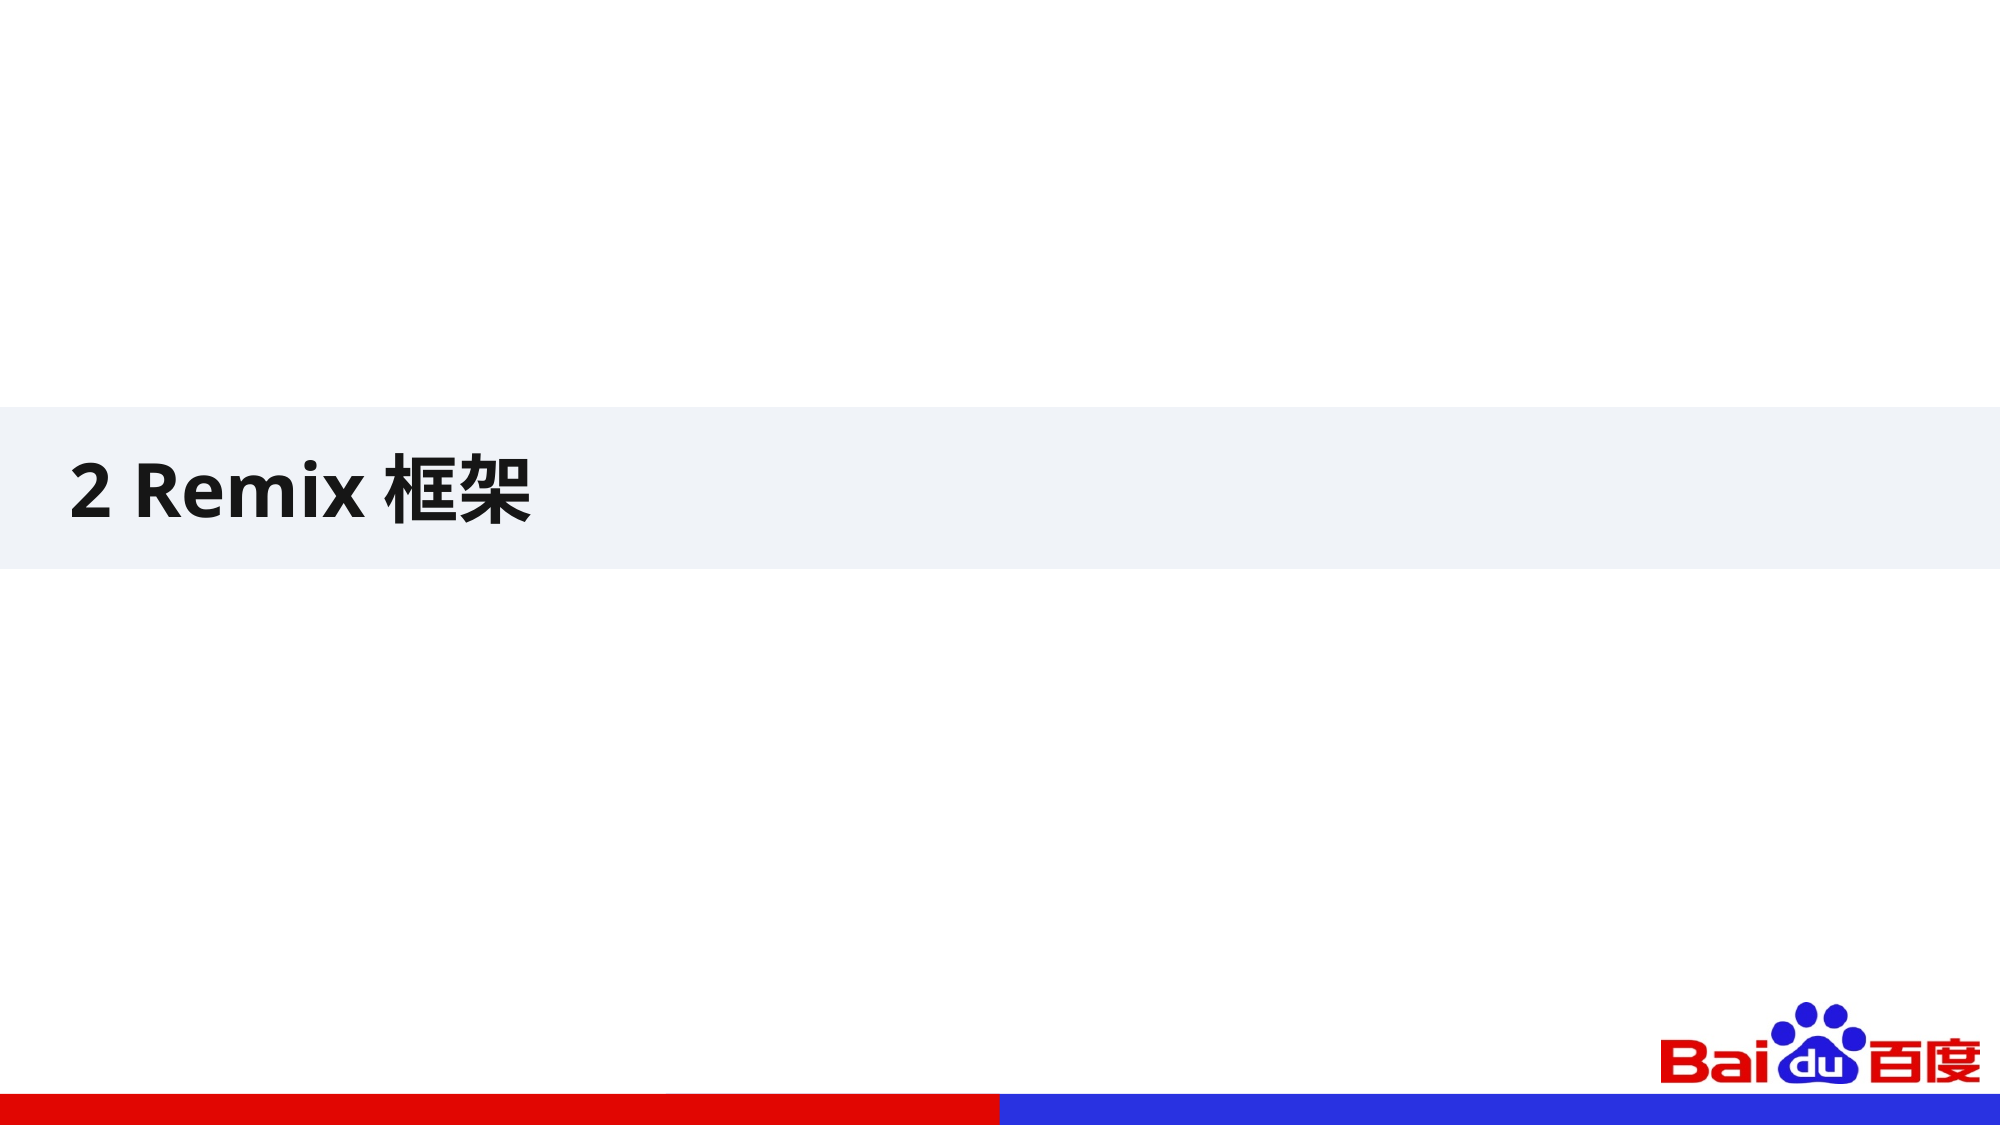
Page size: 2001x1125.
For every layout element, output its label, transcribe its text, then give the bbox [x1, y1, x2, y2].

text_box 2 Remix框架 [54, 435, 1170, 540]
picture [1661, 1002, 1980, 1084]
text_box [0, 407, 2000, 569]
